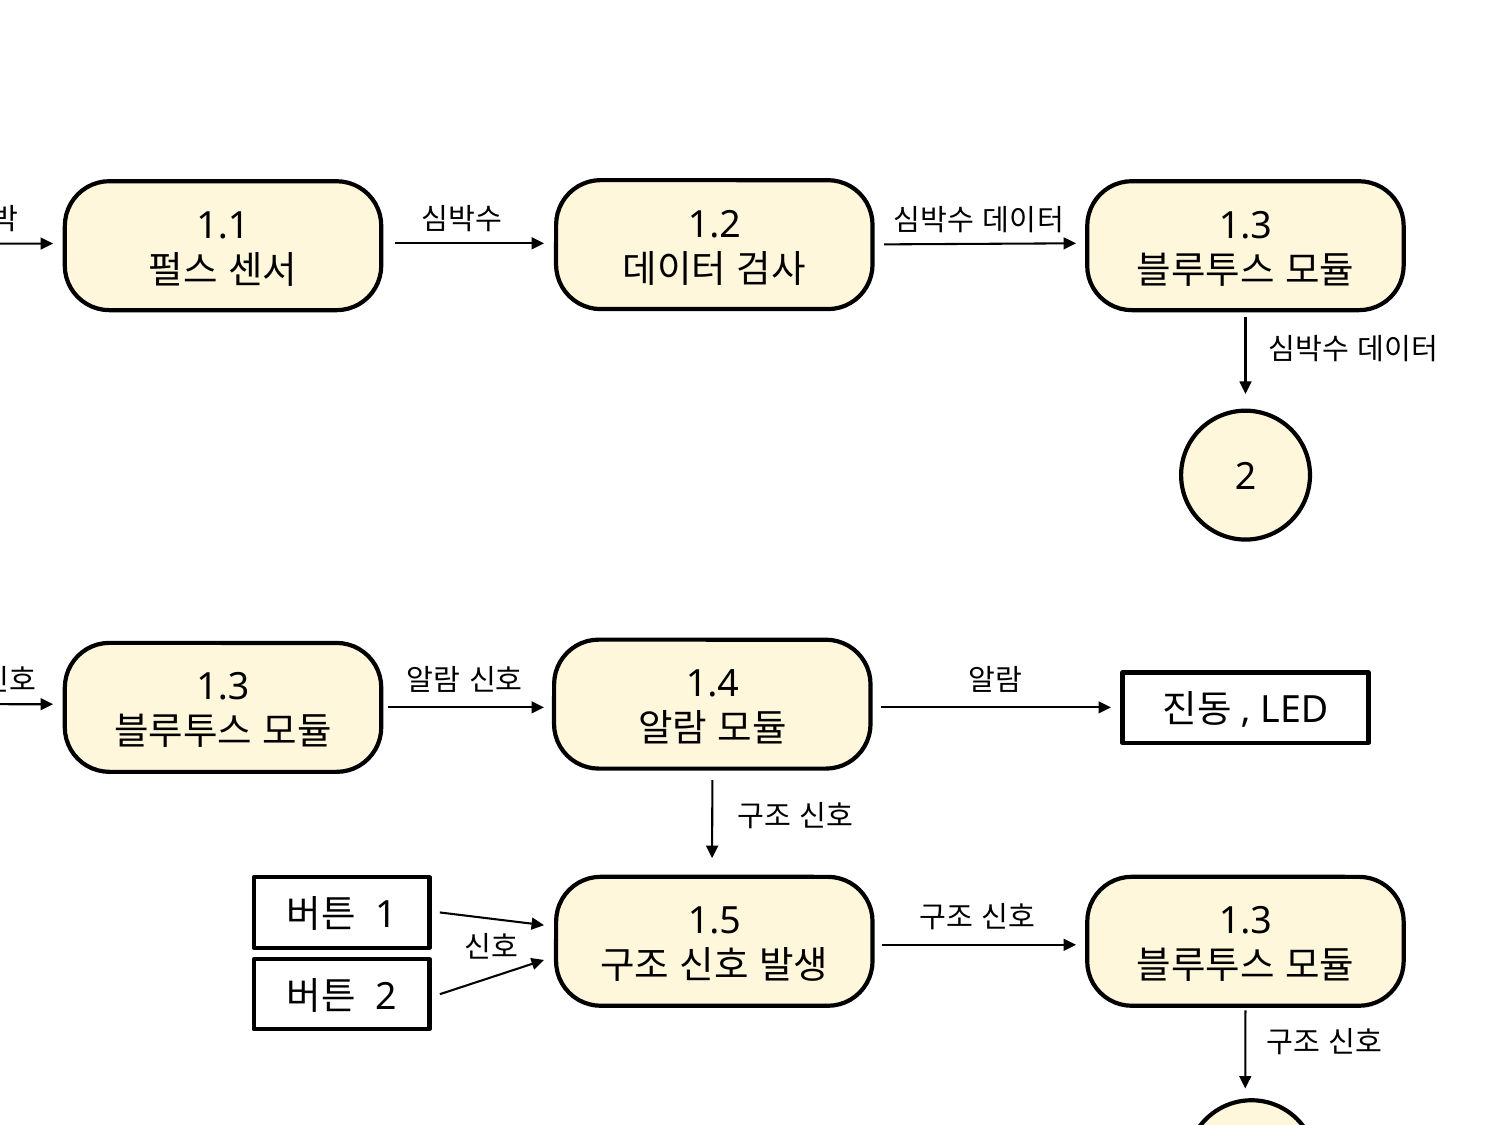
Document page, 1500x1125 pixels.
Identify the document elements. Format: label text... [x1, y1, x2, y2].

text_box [439, 959, 545, 995]
text_box 1.5 구조 신호 발생 [553, 874, 875, 1008]
text_box 버튼 2 [252, 957, 432, 1031]
text_box 1.2 데이터 검사 [553, 178, 875, 312]
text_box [439, 912, 545, 926]
text_box 심박수 [407, 192, 518, 242]
text_box 버튼 1 [252, 875, 432, 950]
text_box 심박수 데이터 [1253, 322, 1454, 373]
text_box 구조 신호 [904, 891, 1051, 941]
text_box 1.1 펄스 센서 [62, 179, 384, 313]
text_box 신호 [450, 935, 534, 958]
text_box 심박수 데이터 [878, 194, 1079, 244]
text_box 구조 신호 [722, 789, 869, 840]
text_box 2 [1179, 408, 1313, 542]
text_box 심박 [0, 192, 34, 241]
text_box 알람 신호 [392, 653, 538, 704]
text_box 알람 [953, 653, 1038, 704]
text_box 알람 신호 [0, 653, 52, 703]
text_box 진동, LED [1120, 670, 1371, 745]
text_box 구조 신호 [1251, 1016, 1398, 1067]
text_box 1.3 블루투스 모듈 [1085, 179, 1406, 313]
text_box 1.3 블루투스 모듈 [62, 640, 384, 774]
text_box 1.4 알람 모듈 [551, 637, 873, 771]
text_box 1.3 블루투스 모듈 [1085, 874, 1406, 1008]
text_box 2 [1198, 1098, 1305, 1125]
